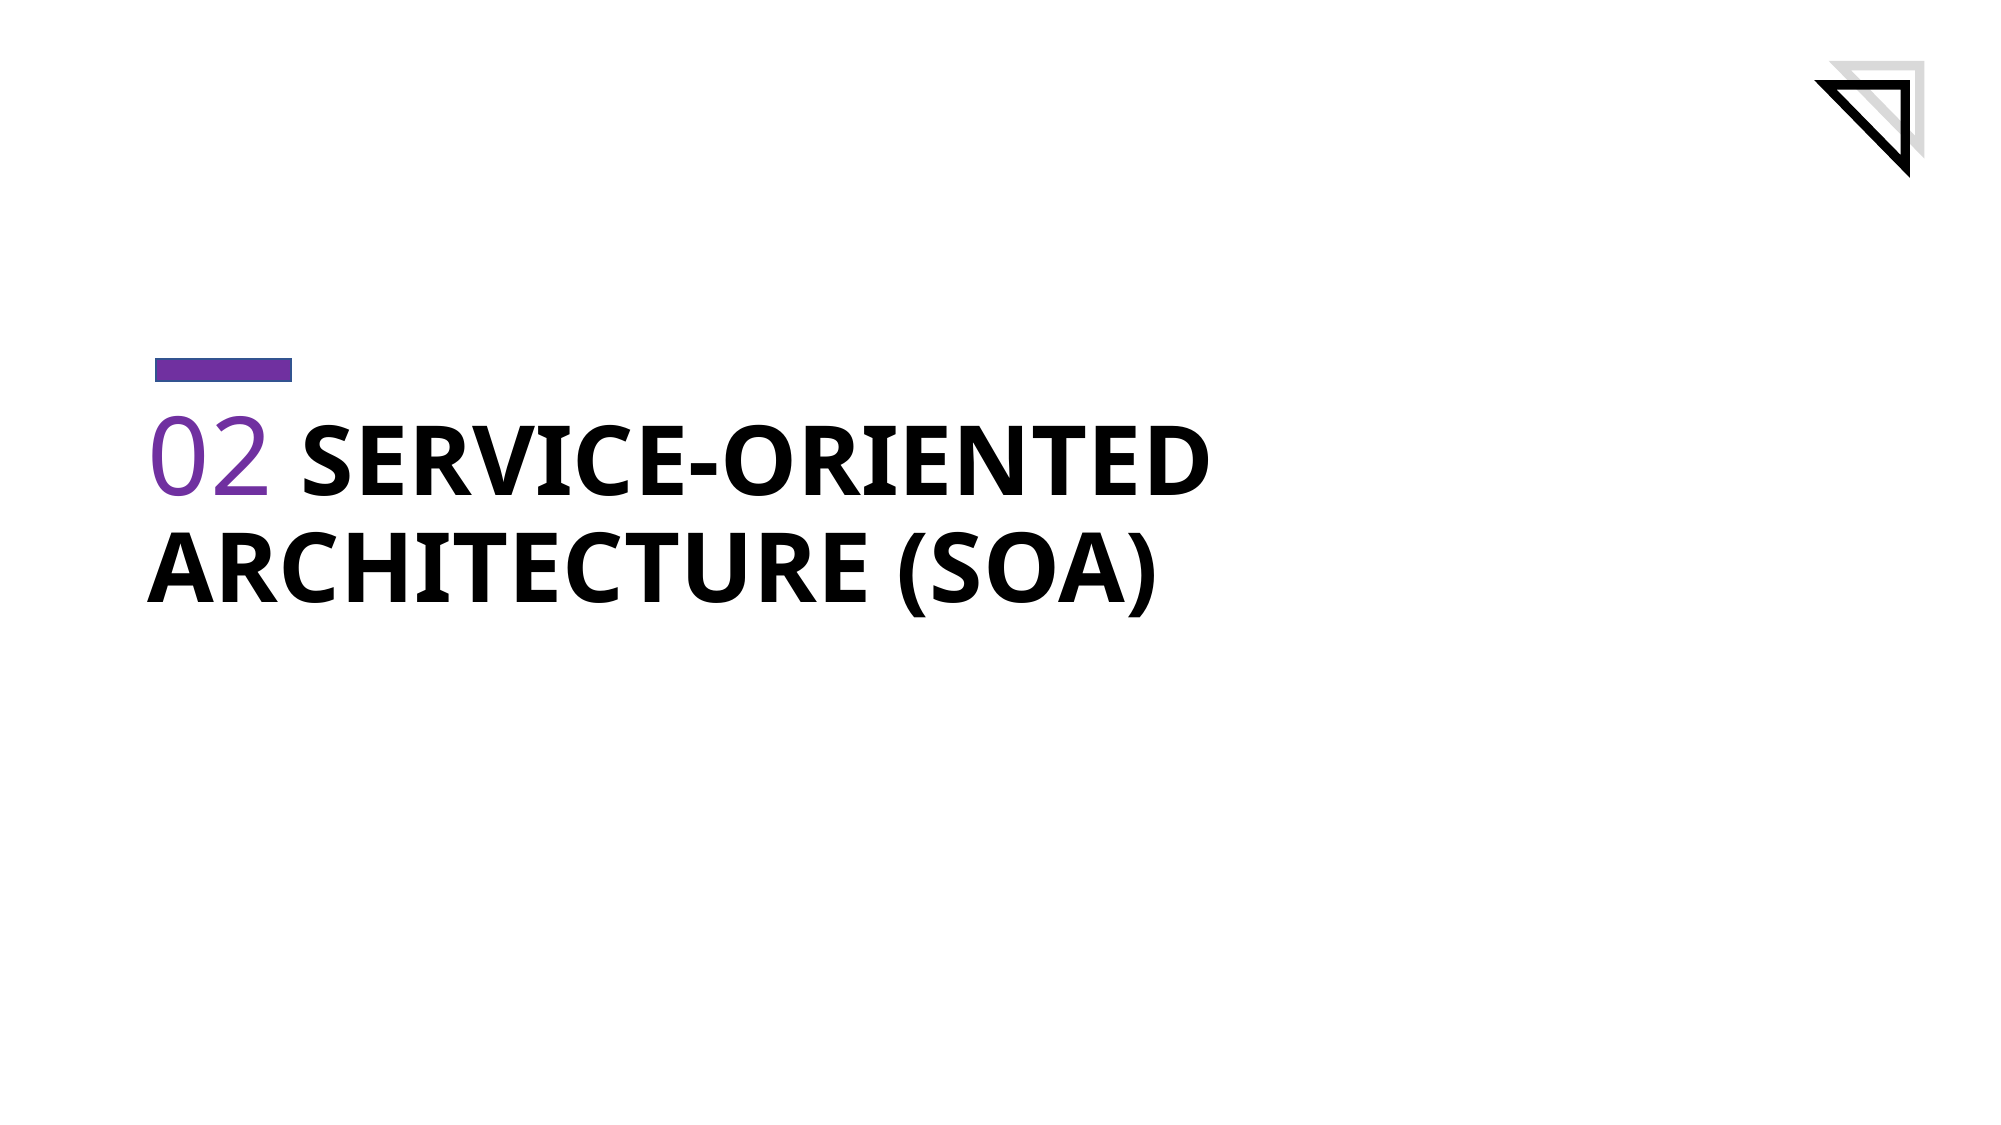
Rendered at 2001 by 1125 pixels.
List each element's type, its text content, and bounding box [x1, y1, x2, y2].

title 02 Service-Oriented Architecture (SOA) [127, 381, 1264, 675]
text_box [155, 358, 292, 382]
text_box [1822, 68, 1923, 164]
